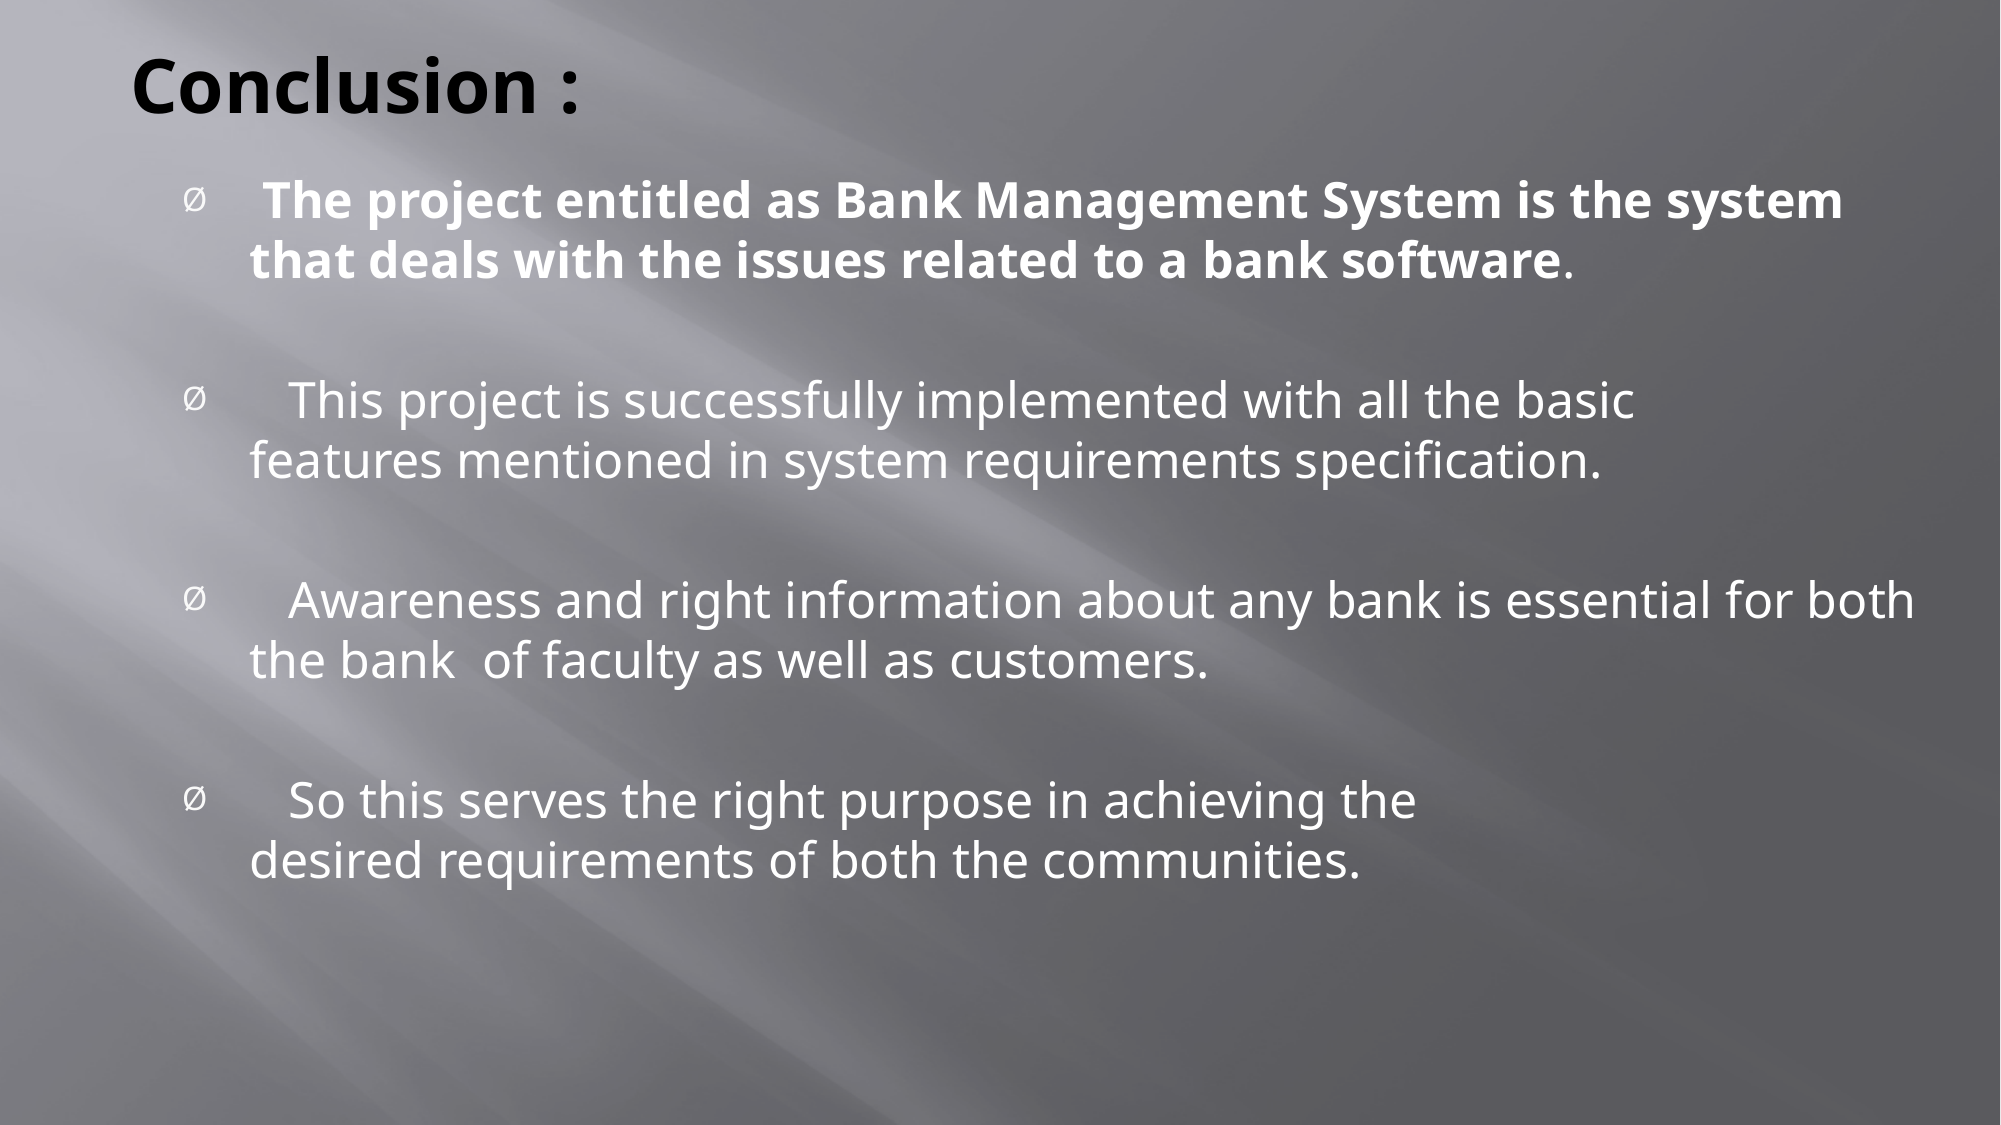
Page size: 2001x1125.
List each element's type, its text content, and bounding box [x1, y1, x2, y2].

title Conclusion : [95, 0, 1758, 185]
list The project entitled as Bank Management System is the system that deals with the issues related to a bank software. This project is successfully implemented with all the basic features mentioned in system requirements specification. Awareness and right information about any bank is essential for both the bank of faculty as well as customers. So this serves the right purpose in achieving the desired requirements of both the communities. [144, 160, 1948, 1092]
